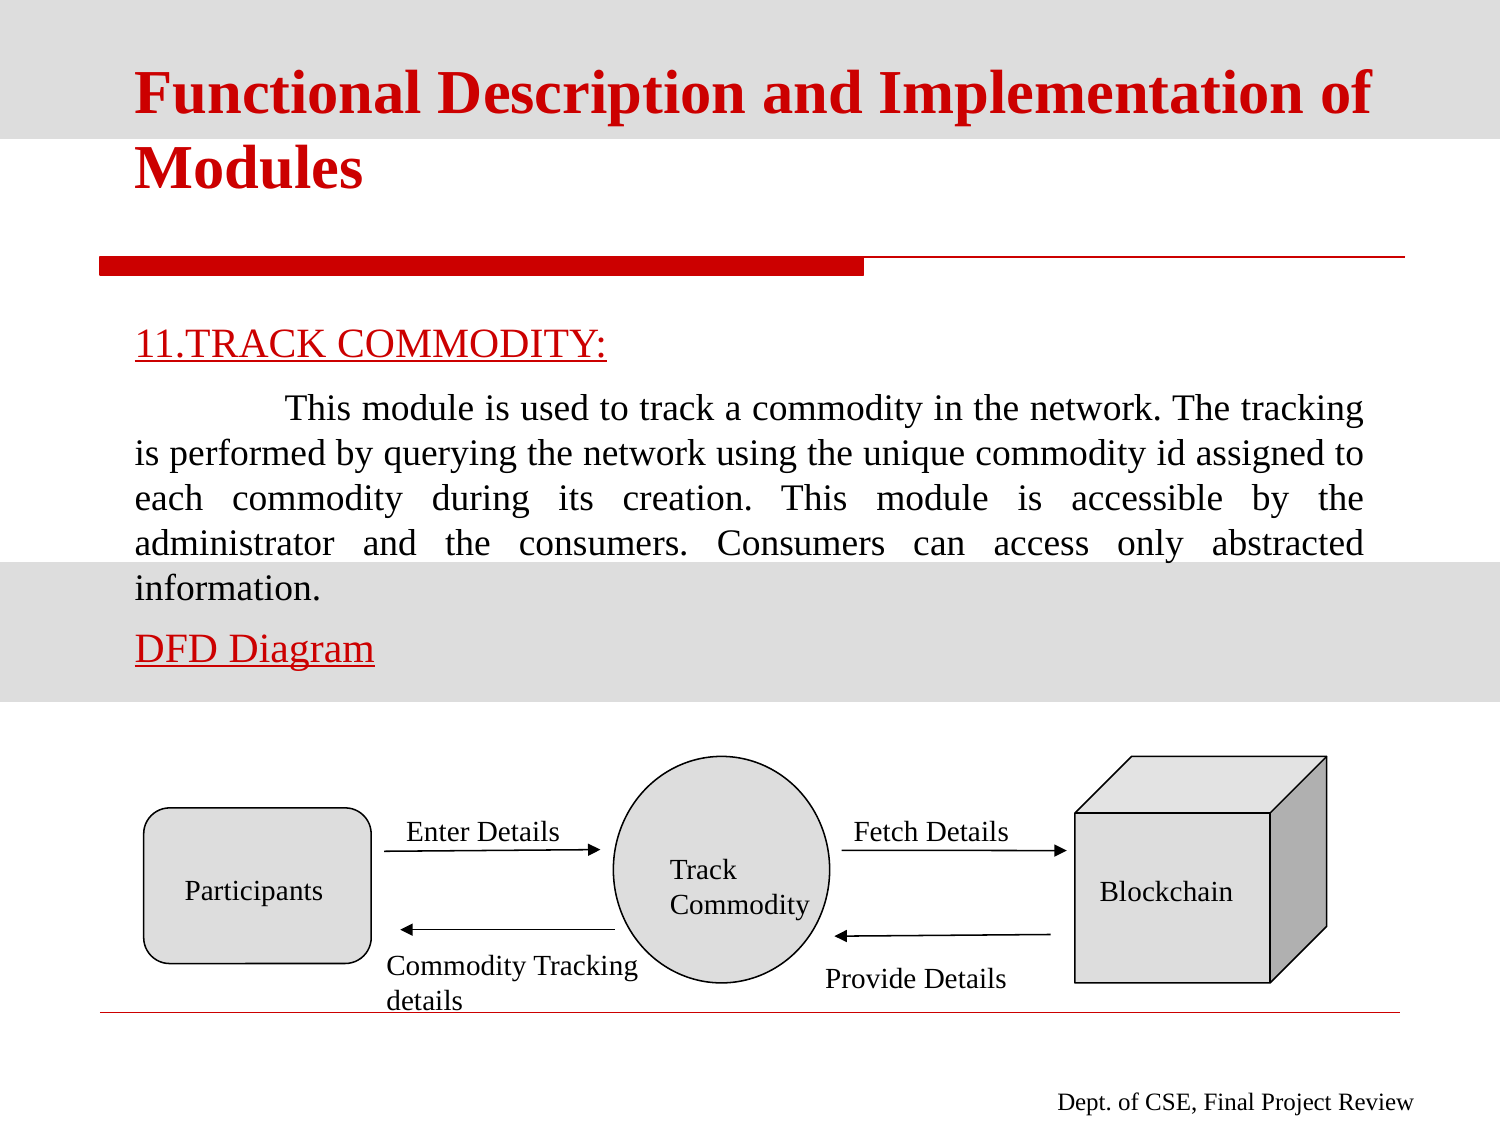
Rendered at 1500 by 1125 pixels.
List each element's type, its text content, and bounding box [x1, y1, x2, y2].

text_box [1074, 756, 1327, 983]
list 11.TRACK COMMODITY: This module is used to track a commodity in the network. The tracking is performed by querying the network using the unique commodity id assigned to each commodity during its creation. This module is accessible by the administrator and the consumers. Consumers can access only abstracted information. DFD Diagram [119, 308, 1381, 770]
text_box [613, 756, 825, 983]
text_box Provide Details [810, 944, 1070, 977]
title Functional Description and Implementation of Modules [119, 91, 1453, 209]
text_box Enter Details [391, 797, 619, 838]
text_box Track Commodity [654, 835, 846, 905]
text_box Commodity Tracking details [371, 931, 677, 972]
text_box [143, 807, 372, 964]
text_box Dept. of CSE, Final Project Review [978, 1070, 1500, 1125]
table_cell BROWNRICE [1074, 756, 1326, 813]
text_box Blockchain [1084, 857, 1250, 935]
picture [0, 0, 1500, 1125]
text_box Fetch Details [838, 797, 1067, 838]
text_box Participants [169, 856, 346, 915]
